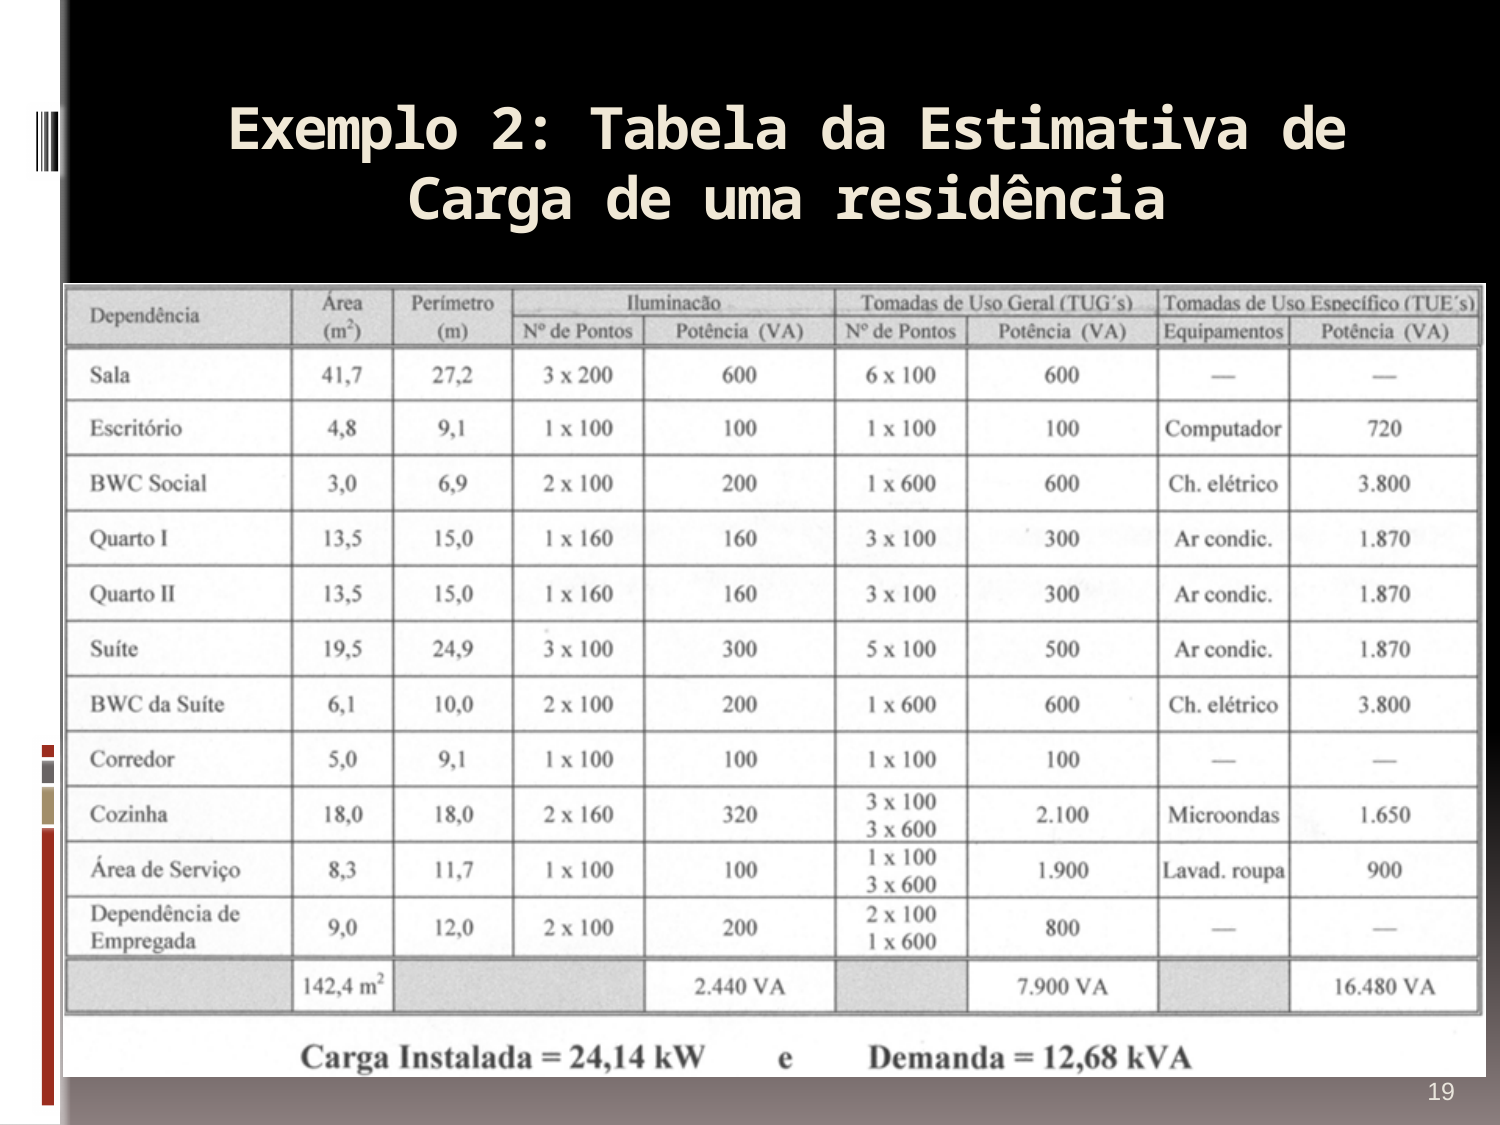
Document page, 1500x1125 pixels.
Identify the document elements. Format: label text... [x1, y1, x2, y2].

picture [62, 282, 1486, 1078]
title Exemplo 2: Tabela da Estimativa de Carga de uma residência [150, 83, 1425, 234]
slide_number 19 [1412, 1086, 1488, 1113]
